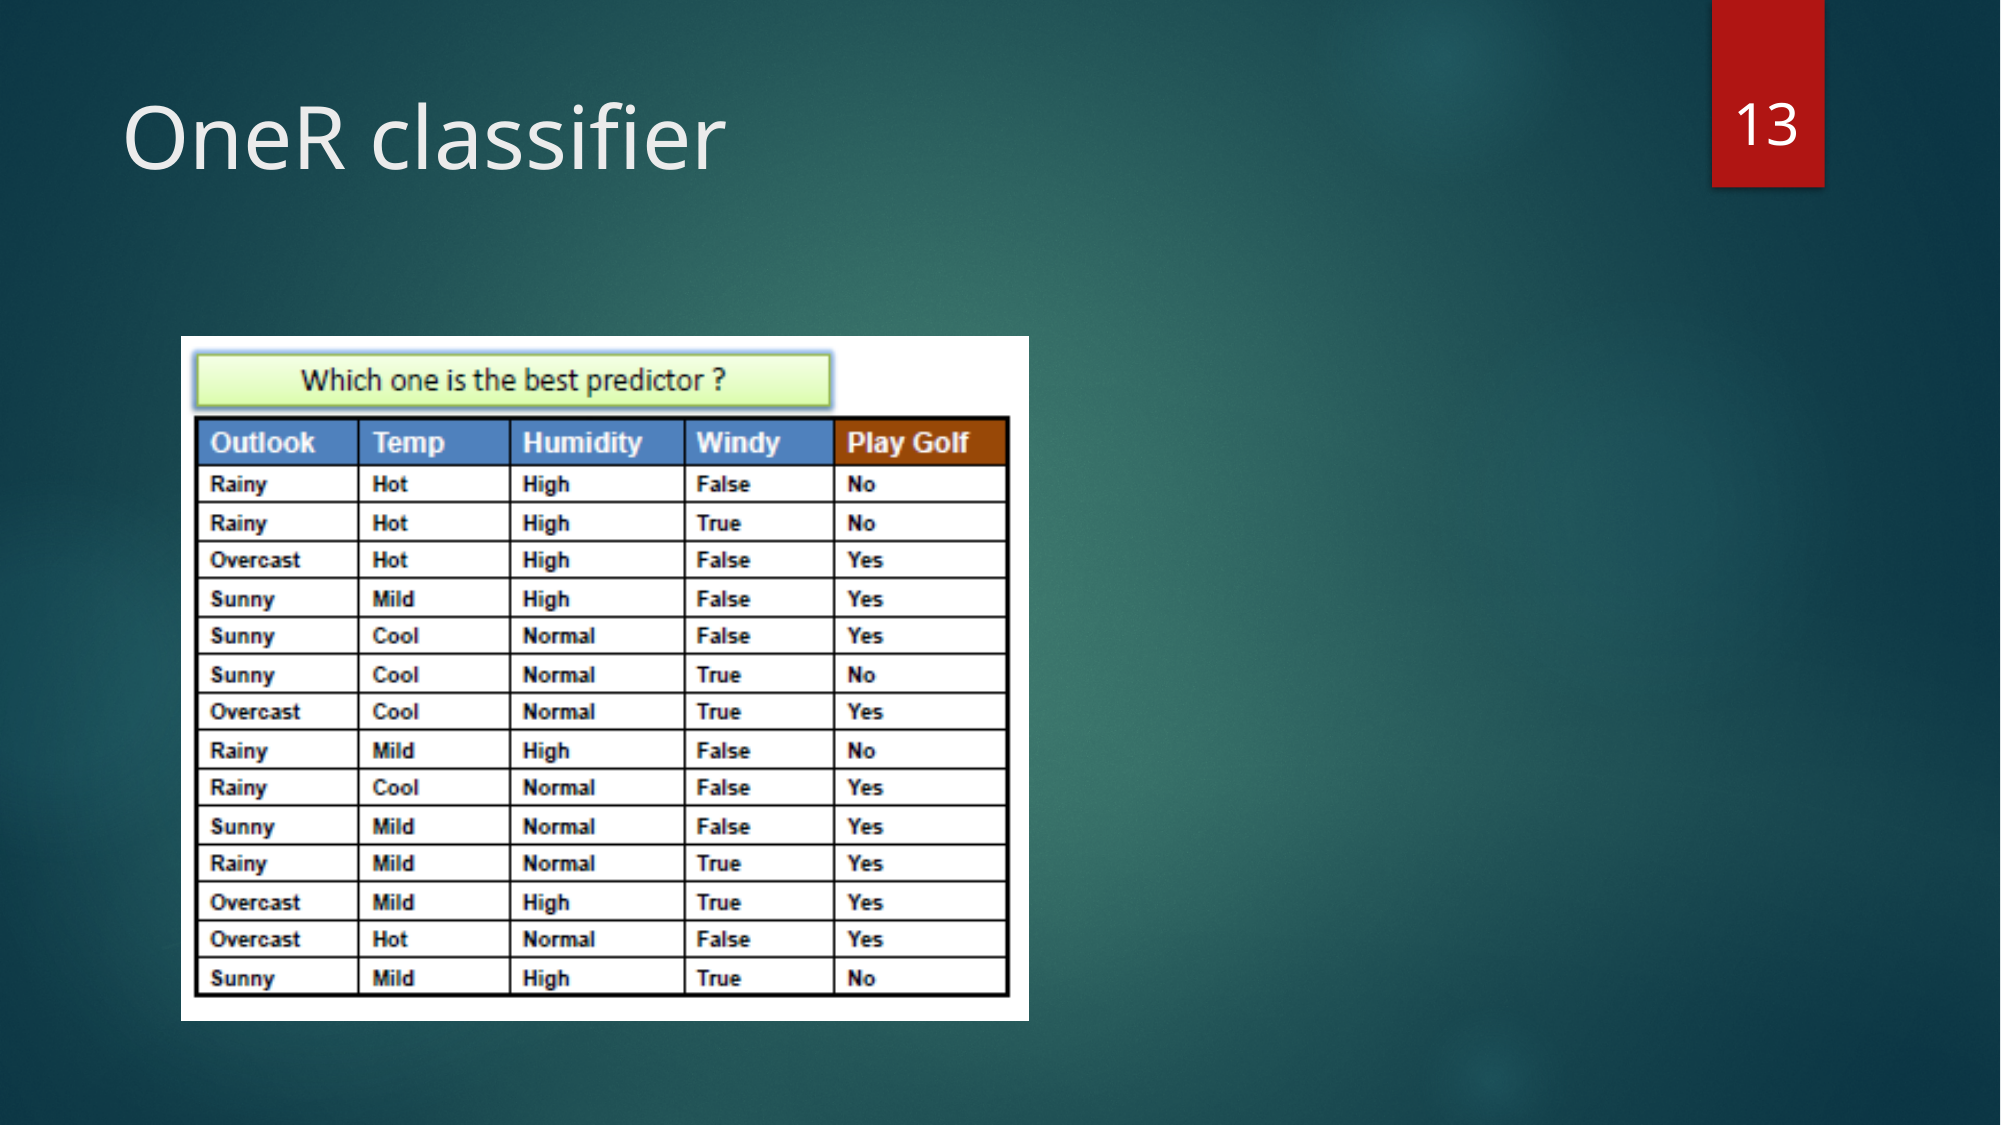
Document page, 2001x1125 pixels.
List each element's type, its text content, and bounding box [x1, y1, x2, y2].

slide_number 13 [1698, 48, 1836, 175]
title OneR classifier [106, 74, 1649, 304]
picture [0, 0, 2001, 1125]
